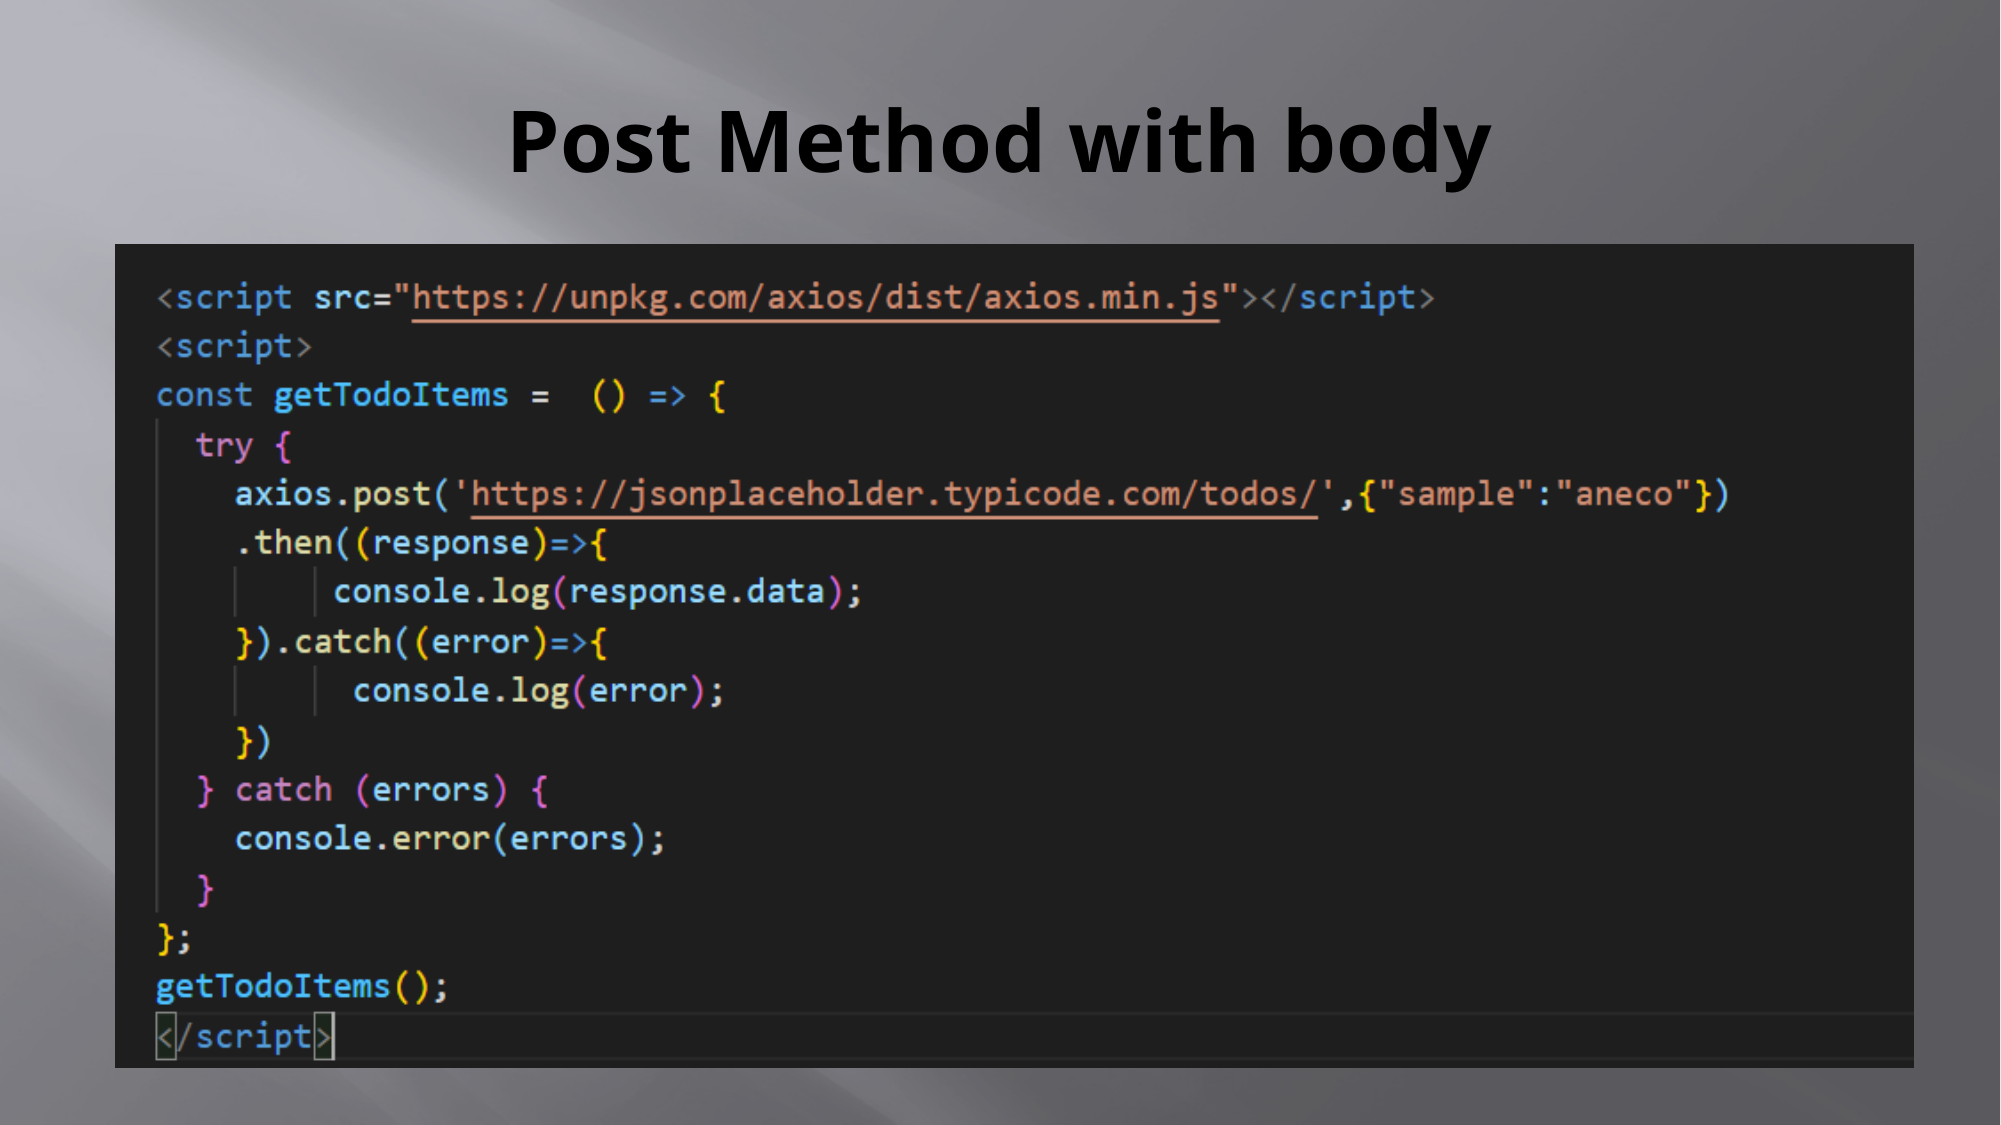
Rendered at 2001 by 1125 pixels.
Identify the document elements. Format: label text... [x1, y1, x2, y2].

title Post Method with body [99, 45, 1900, 233]
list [115, 243, 1914, 1068]
